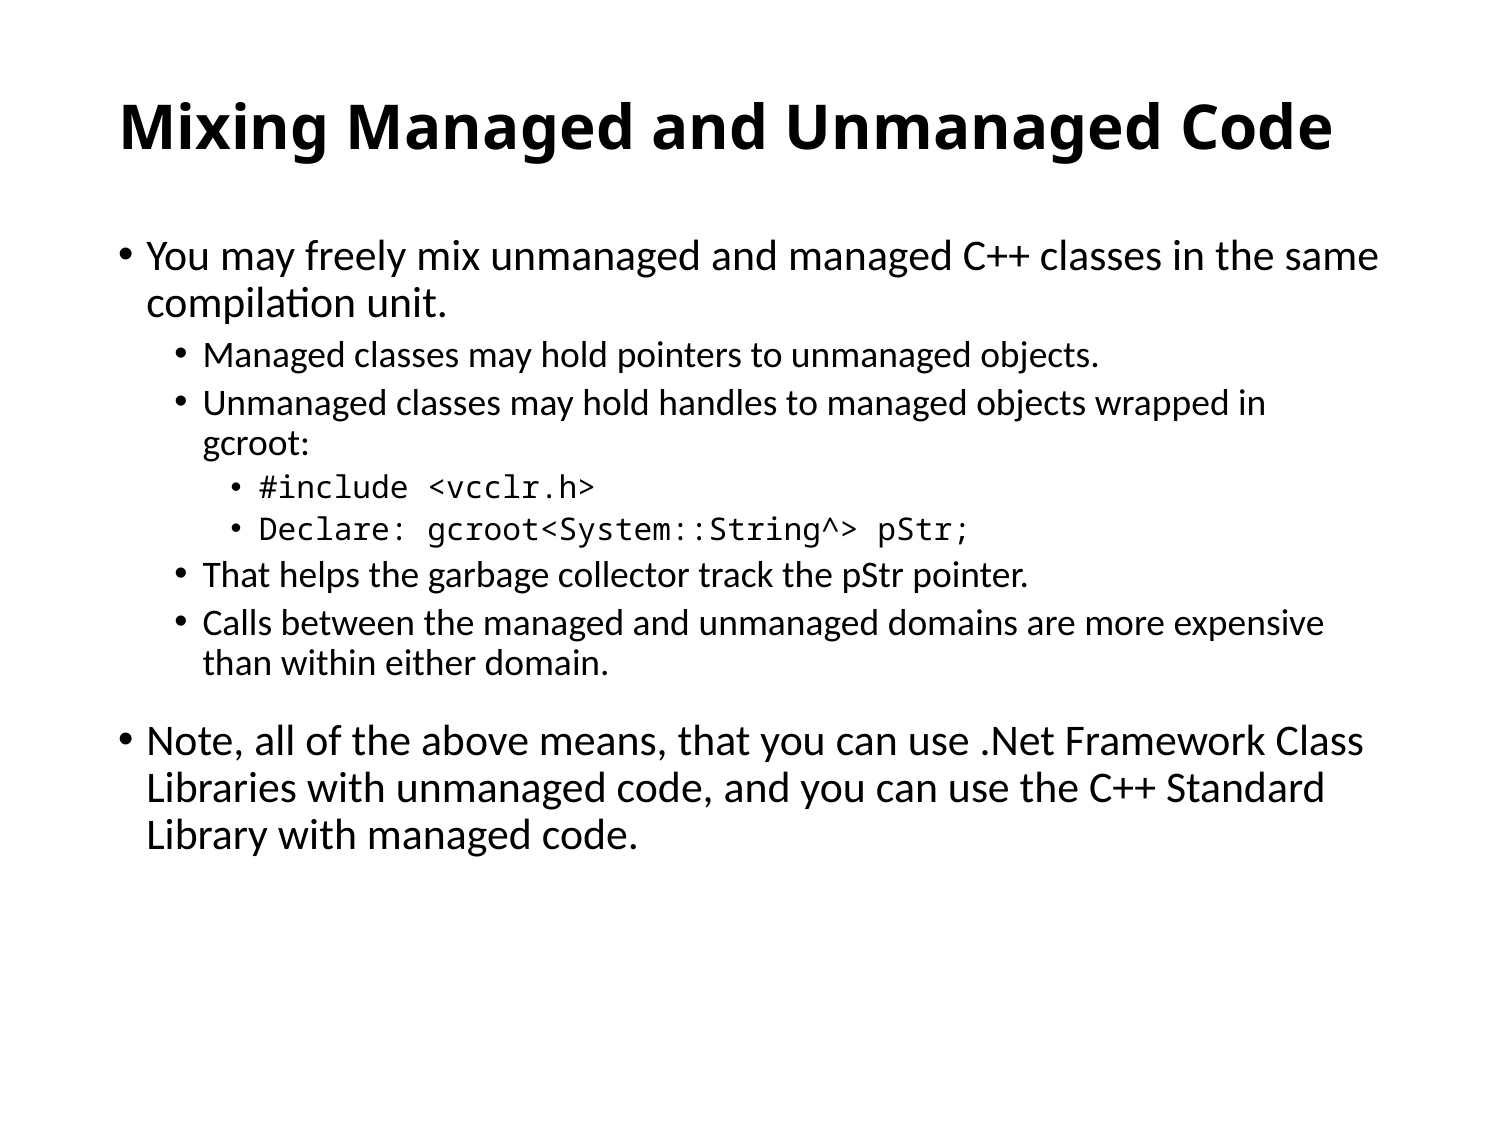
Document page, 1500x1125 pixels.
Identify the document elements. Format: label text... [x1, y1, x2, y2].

list You may freely mix unmanaged and managed C++ classes in the same compilation unit. Managed classes may hold pointers to unmanaged objects. Unmanaged classes may hold handles to managed objects wrapped in gcroot: #include <vcclr.h> Declare: gcroot<System::String^> pStr; That helps the garbage collector track the pStr pointer. Calls between the managed and unmanaged domains are more expensive than within either domain. Note, all of the above means, that you can use .Net Framework Class Libraries with unmanaged code, and you can use the C++ Standard Library with managed code. [103, 224, 1397, 1014]
title Mixing Managed and Unmanaged Code [103, 59, 1397, 200]
